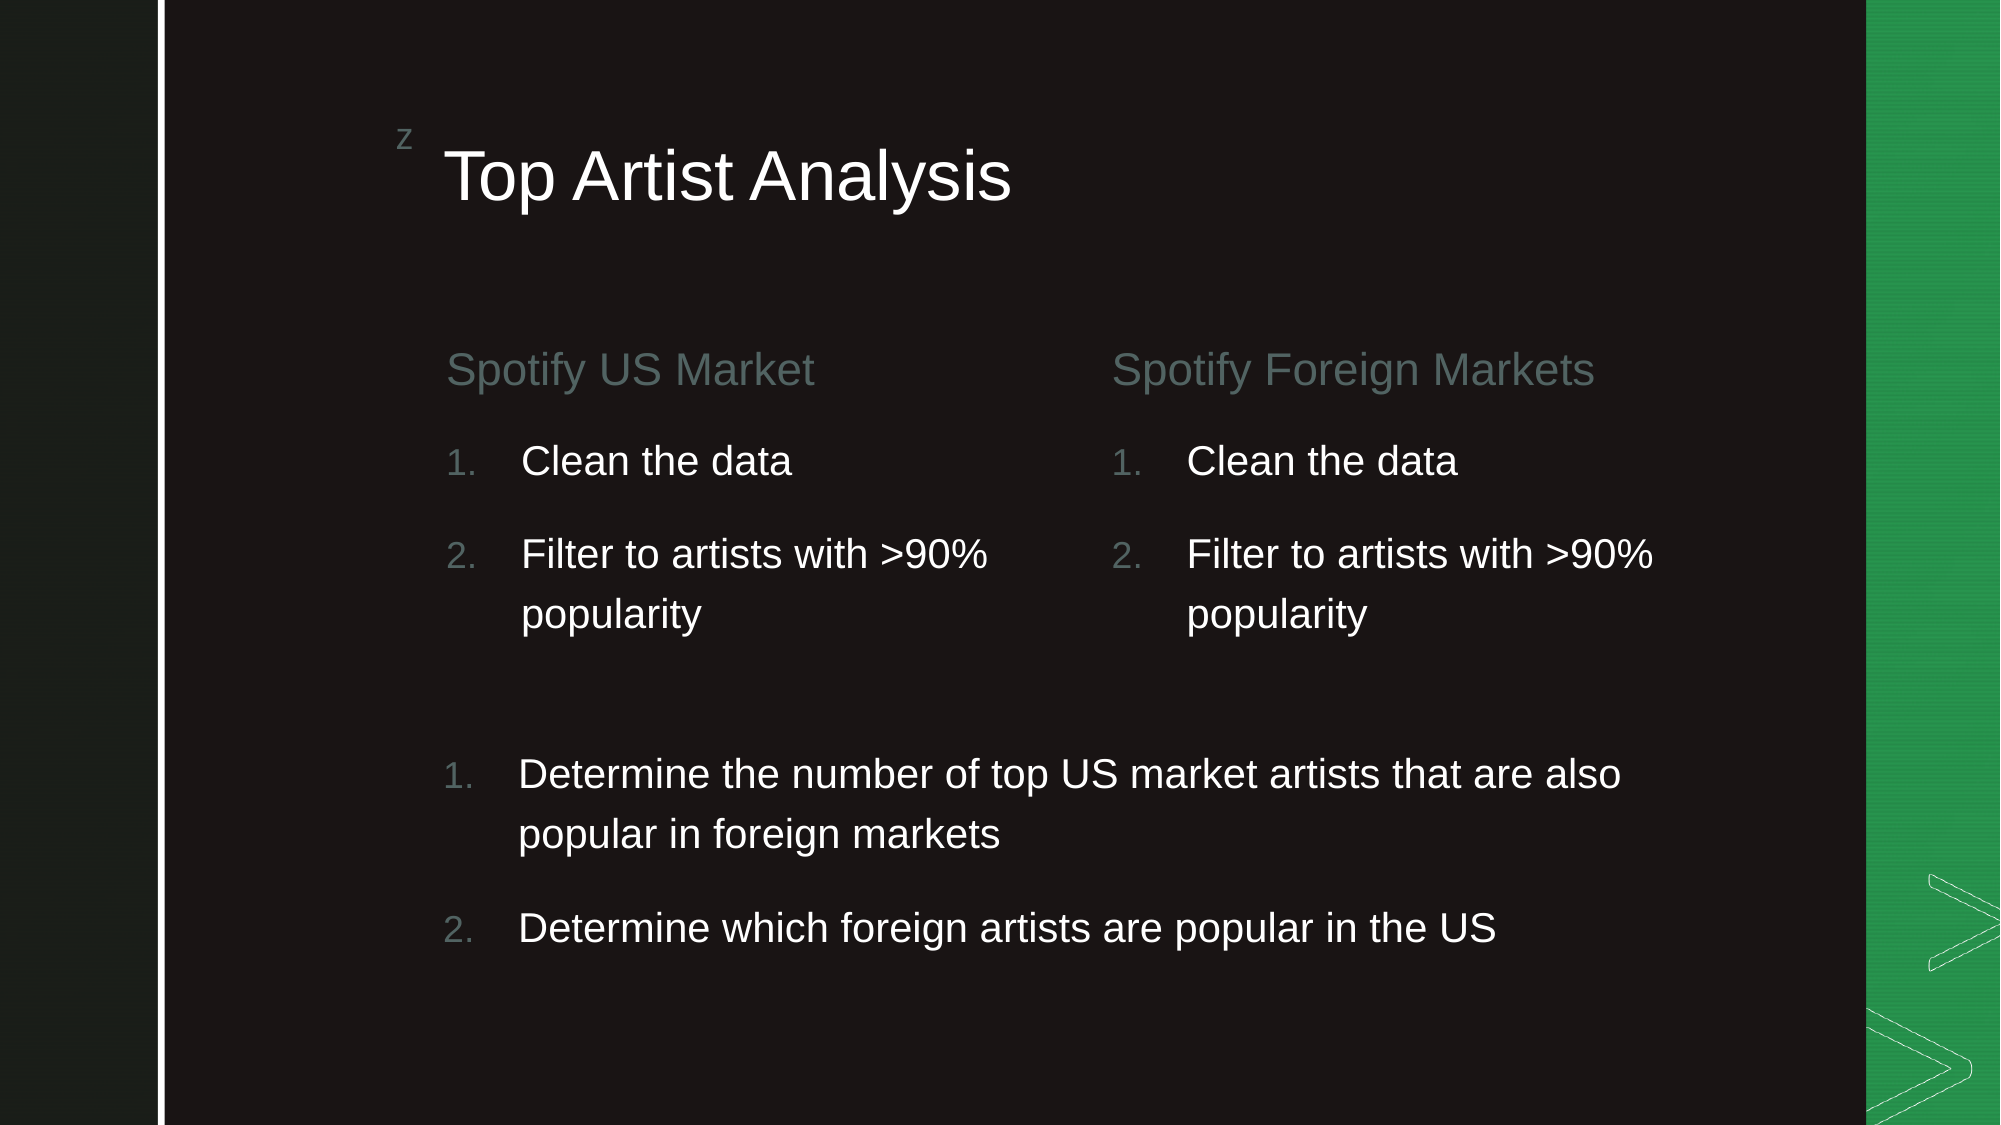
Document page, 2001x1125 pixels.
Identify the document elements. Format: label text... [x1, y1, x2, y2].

text_box Determine the number of top US market artists that are also popular in foreign markets Determine which foreign artists are popular in the US [428, 729, 1712, 983]
picture [1867, 0, 2000, 1125]
list Clean the data Filter to artists with >90% popularity [431, 416, 1070, 729]
list Spotify US Market [431, 285, 1071, 403]
list Clean the data Filter to artists with >90% popularity [1096, 416, 1737, 765]
title Top Artist Analysis [428, 132, 1734, 272]
list Spotify Foreign Markets [1096, 285, 1737, 403]
